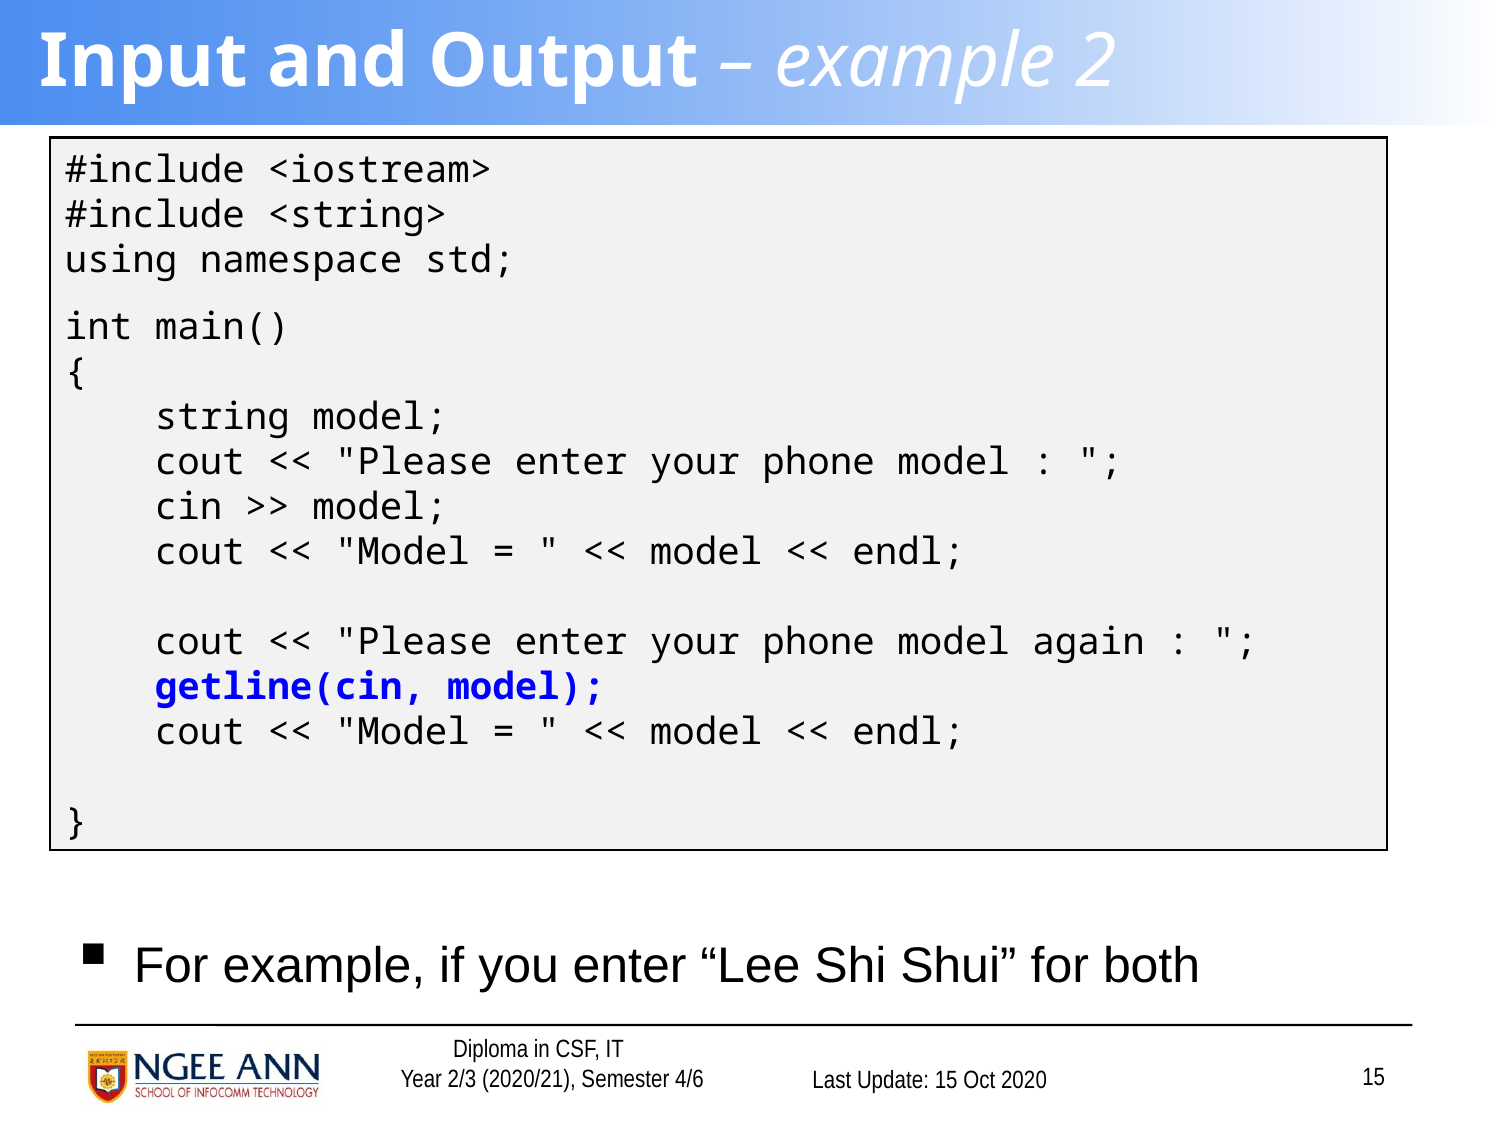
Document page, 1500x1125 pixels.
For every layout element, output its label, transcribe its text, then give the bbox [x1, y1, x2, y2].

text_box #include <iostream> #include <string> using namespace std; int main() { string model; cout << "Please enter your phone model : "; cin >> model; cout << "Model = " << model << endl; cout << "Please enter your phone model again : "; getline(cin, model); cout << "Model = " << model << endl; } [49, 137, 1388, 850]
list For example, if you enter “Lee Shi Shui” for both [62, 924, 1400, 1025]
title Input and Output – example 2 [23, 0, 1500, 115]
picture [62, 1028, 344, 1125]
